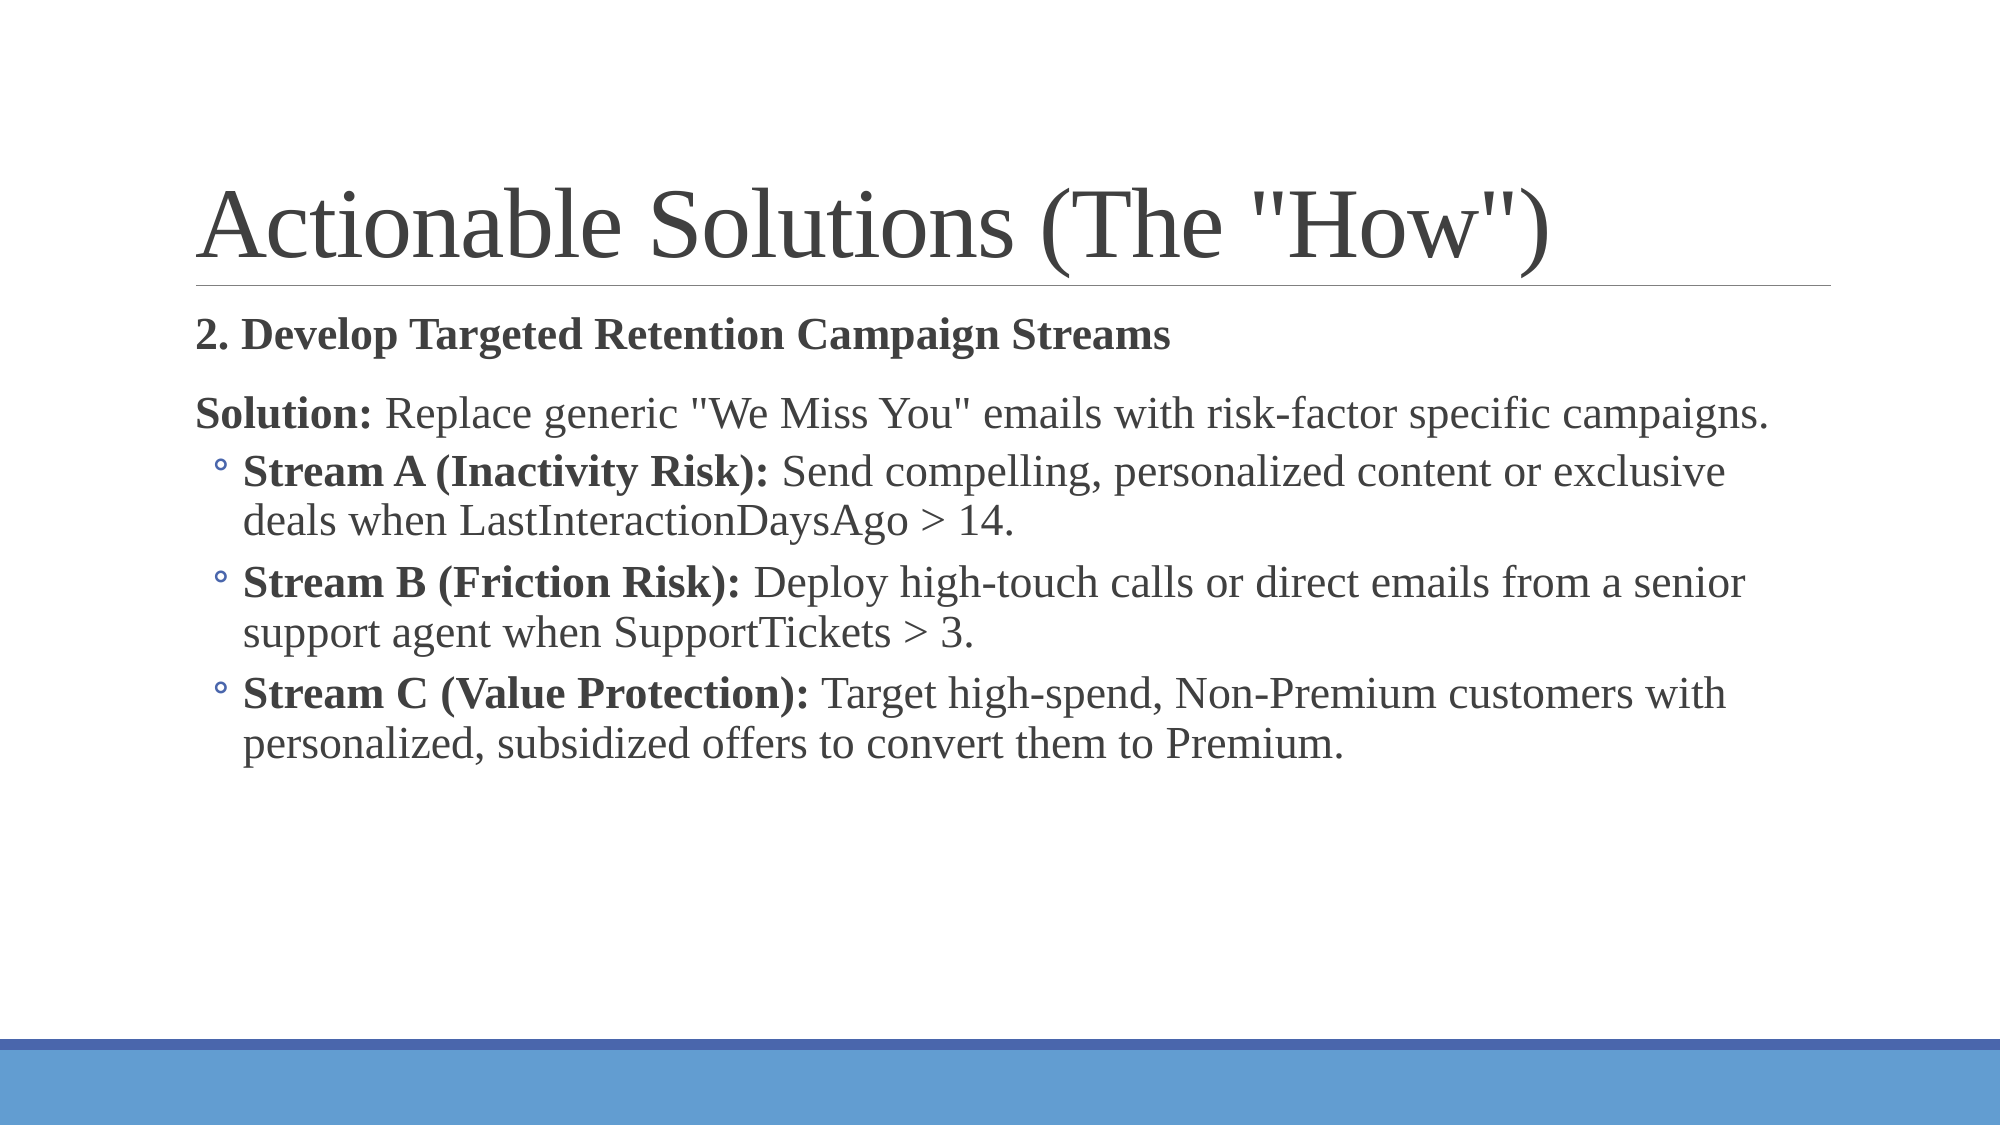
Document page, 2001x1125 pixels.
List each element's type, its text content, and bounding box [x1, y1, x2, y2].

list 2. Develop Targeted Retention Campaign Streams Solution: Replace generic "We Miss You" emails with risk-factor specific campaigns. Stream A (Inactivity Risk): Send compelling, personalized content or exclusive deals when LastInteractionDaysAgo > 14. Stream B (Friction Risk): Deploy high-touch calls or direct emails from a senior support agent when SupportTickets > 3. Stream C (Value Protection): Target high-spend, Non-Premium customers with personalized, subsidized offers to convert them to Premium. [180, 302, 1830, 963]
title Actionable Solutions (The "How") [180, 47, 1830, 285]
